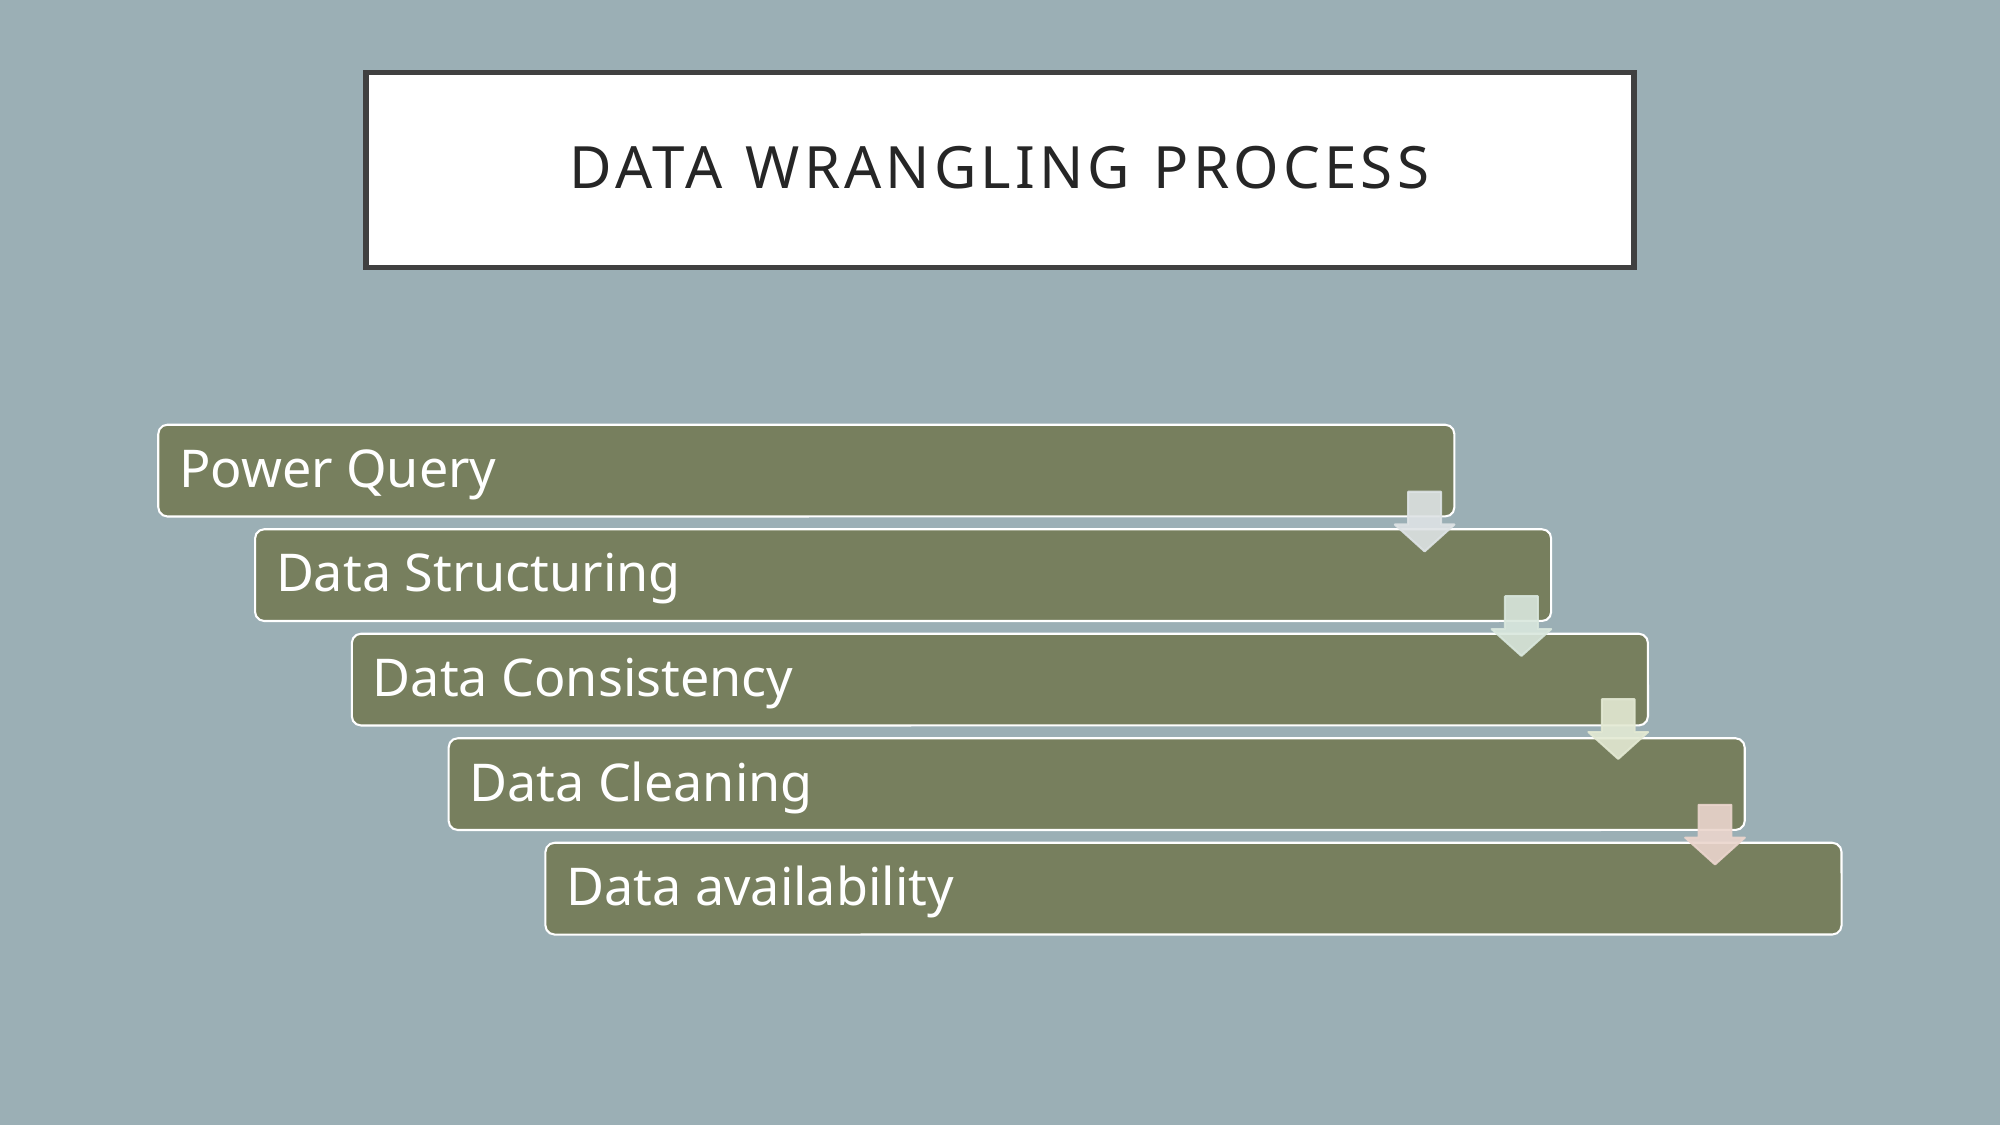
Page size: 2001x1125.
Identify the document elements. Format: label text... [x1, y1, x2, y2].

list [158, 424, 1842, 935]
title Data Wrangling process [363, 70, 1637, 270]
